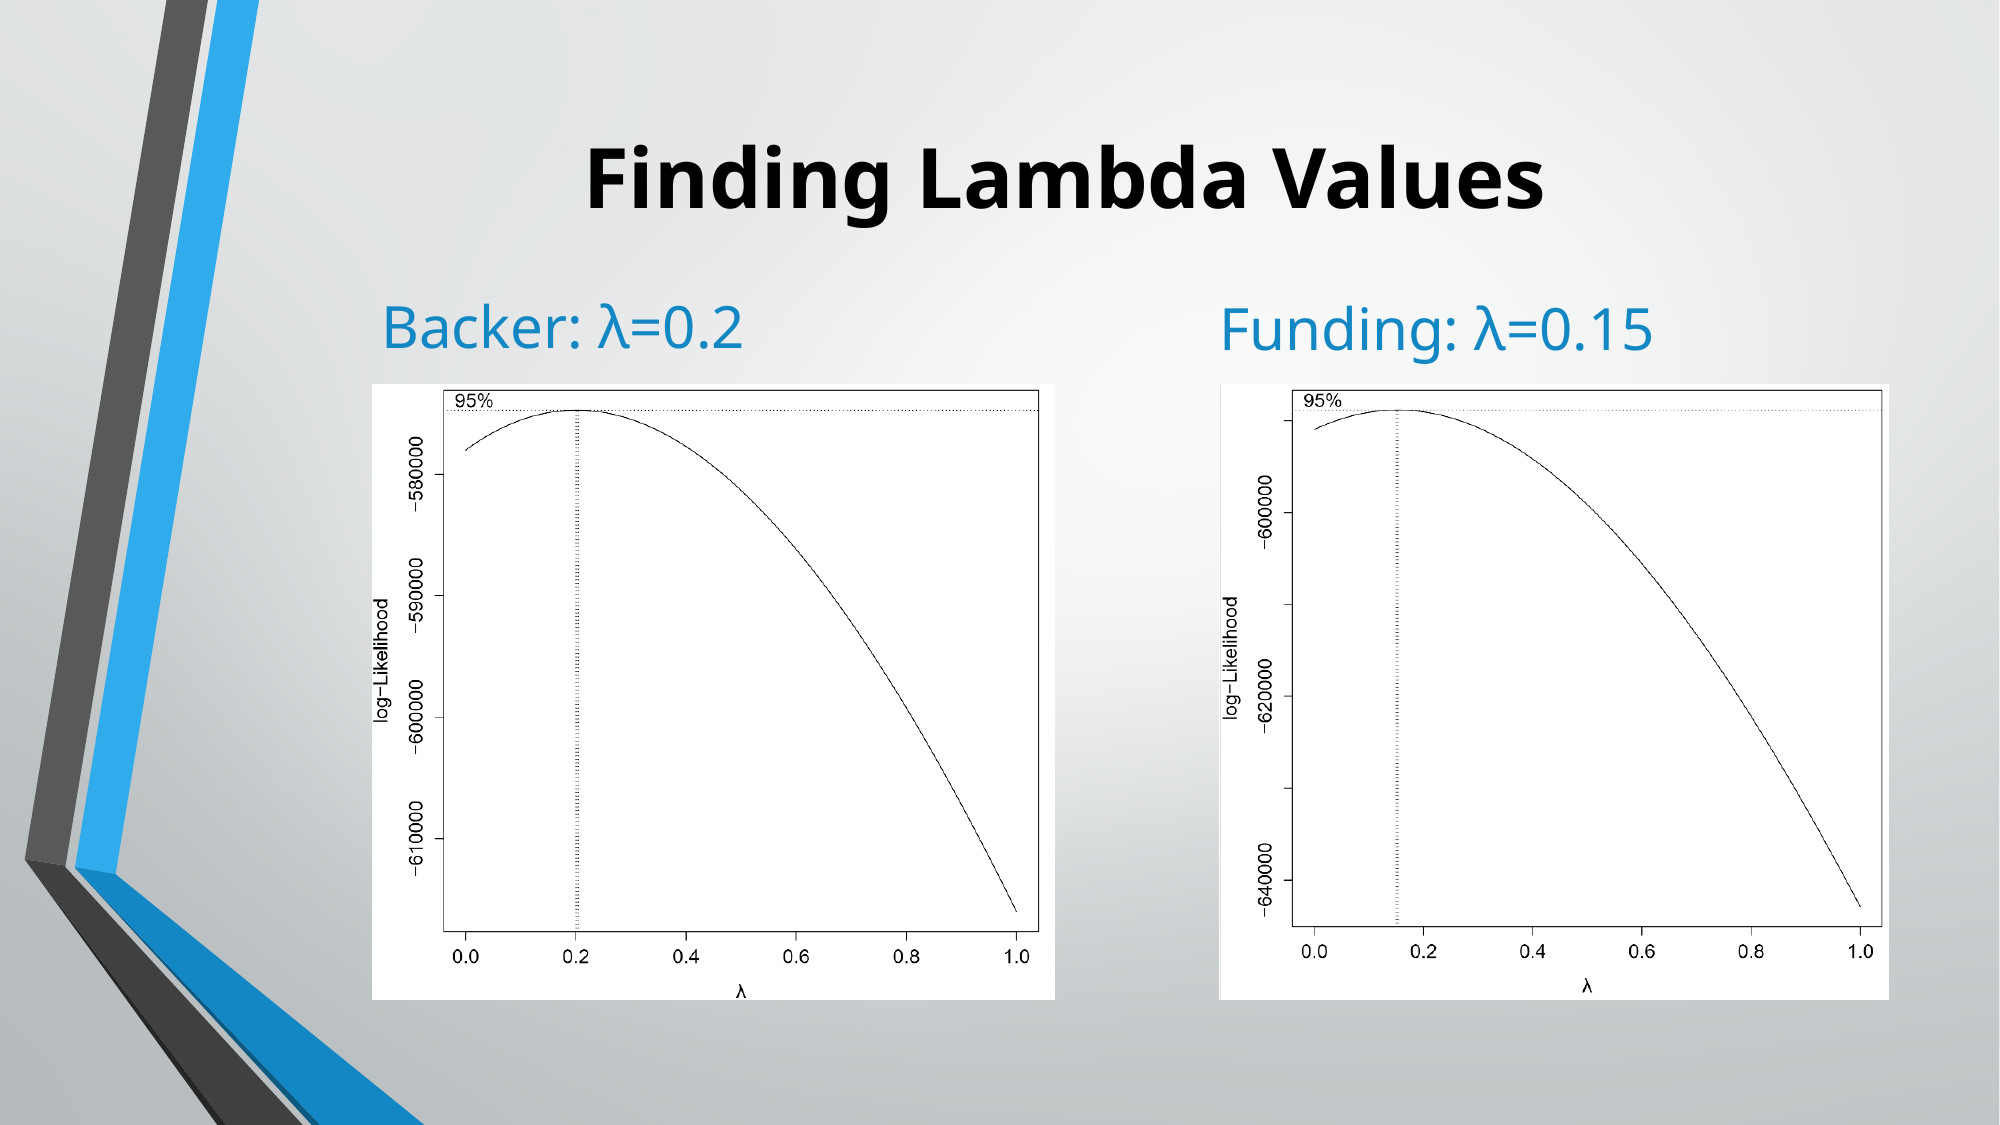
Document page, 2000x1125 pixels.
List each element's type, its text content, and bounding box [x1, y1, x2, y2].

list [1219, 384, 1889, 1001]
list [372, 384, 1055, 1001]
title Finding Lambda Values [243, 112, 1887, 238]
list Funding: λ=0.15 [1204, 275, 1963, 370]
list Backer: λ=0.2 [366, 273, 1122, 369]
